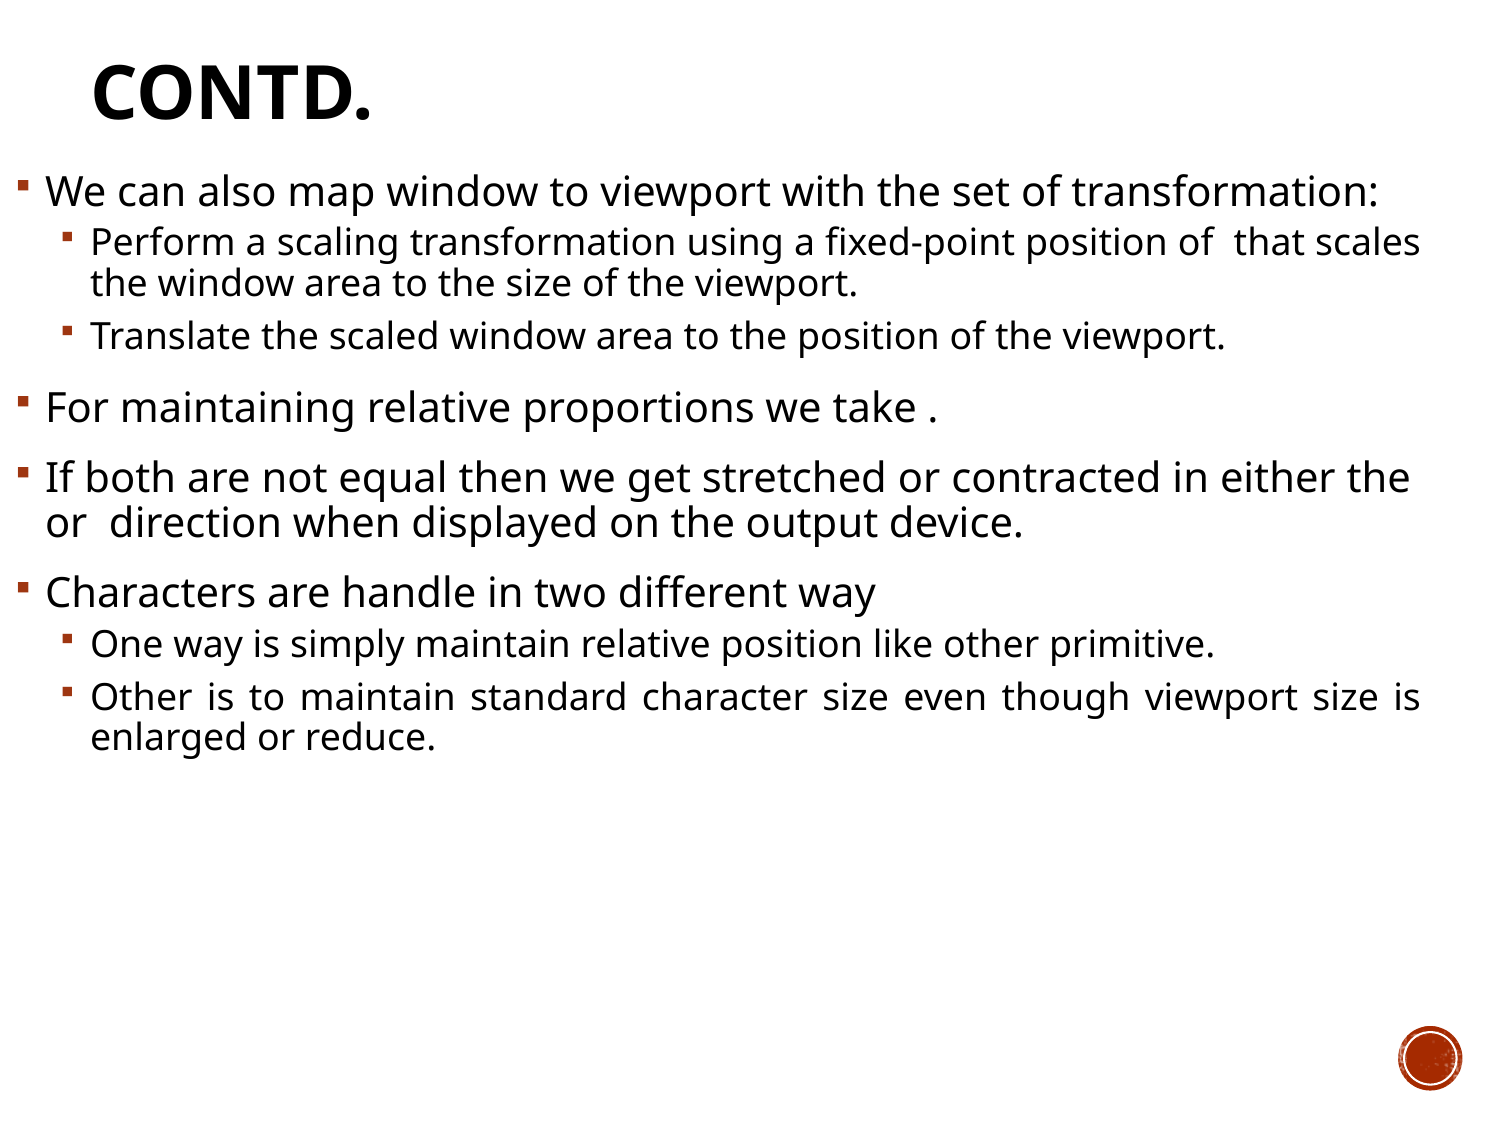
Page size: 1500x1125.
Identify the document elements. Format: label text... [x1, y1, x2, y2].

title Contd. [75, 0, 1425, 190]
